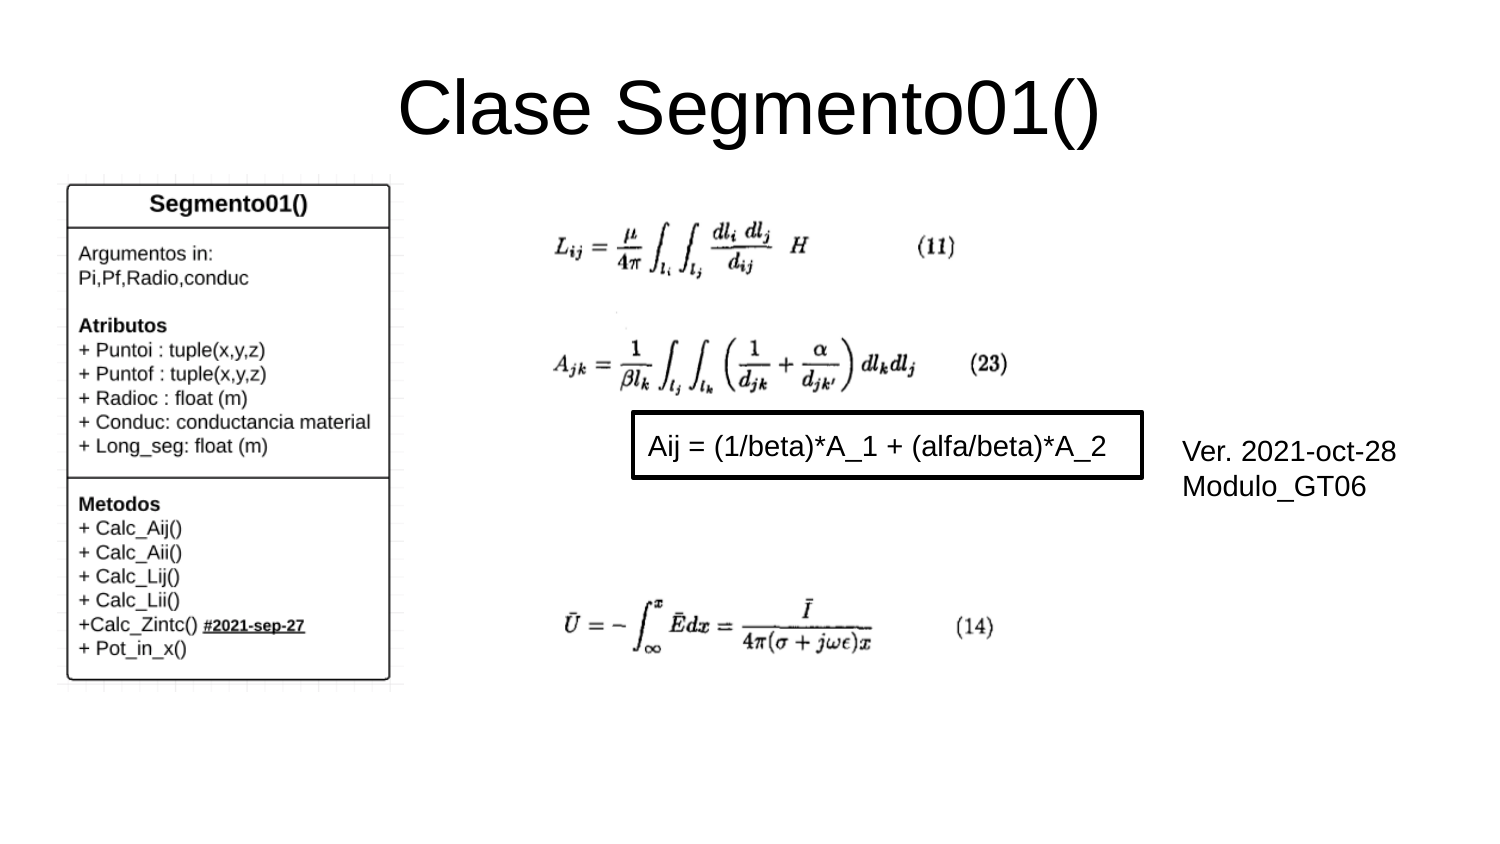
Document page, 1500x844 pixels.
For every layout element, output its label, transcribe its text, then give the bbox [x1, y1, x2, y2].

text_box Ver. 2021-oct-28 Modulo_GT06 [1167, 417, 1415, 517]
text_box Clase Segmento01() [75, 33, 1425, 175]
text_box Aij = (1/beta)*A_1 + (alfa/beta)*A_2 [632, 412, 1143, 478]
picture [57, 174, 404, 692]
picture [533, 203, 966, 288]
picture [533, 307, 1022, 413]
picture [546, 572, 1009, 673]
